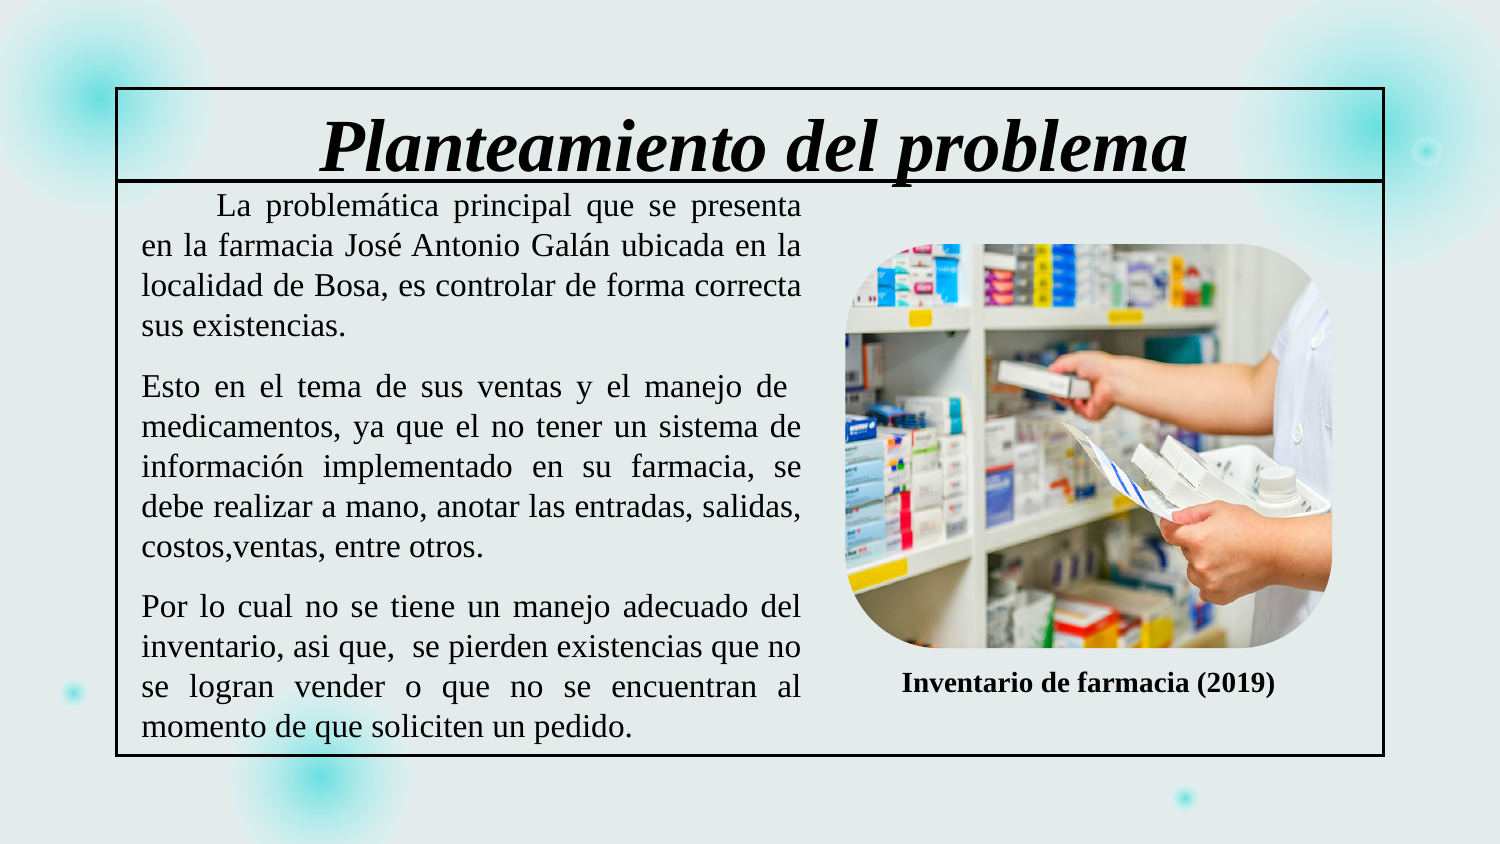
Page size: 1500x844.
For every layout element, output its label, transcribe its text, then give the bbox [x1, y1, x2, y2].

text_box [58, 678, 89, 708]
text_box [1170, 783, 1200, 813]
text_box [1411, 136, 1442, 166]
list La problemática principal que se presenta en la farmacia José Antonio Galán ubicada en la localidad de Bosa, es controlar de forma correcta sus existencias. Esto en el tema de sus ventas y el manejo de medicamentos, ya que el no tener un sistema de información implementado en su farmacia, se debe realizar a mano, anotar las entradas, salidas, costos,ventas, entre otros. Por lo cual no se tiene un manejo adecuado del inventario, asi que, se pierden existencias que no se logran vender o que no se encuentran al momento de que soliciten un pedido. [126, 168, 818, 724]
text_box Inventario de farmacia (2019) [856, 657, 1322, 714]
picture [845, 243, 1333, 649]
title Planteamiento del problema [117, 90, 1391, 194]
